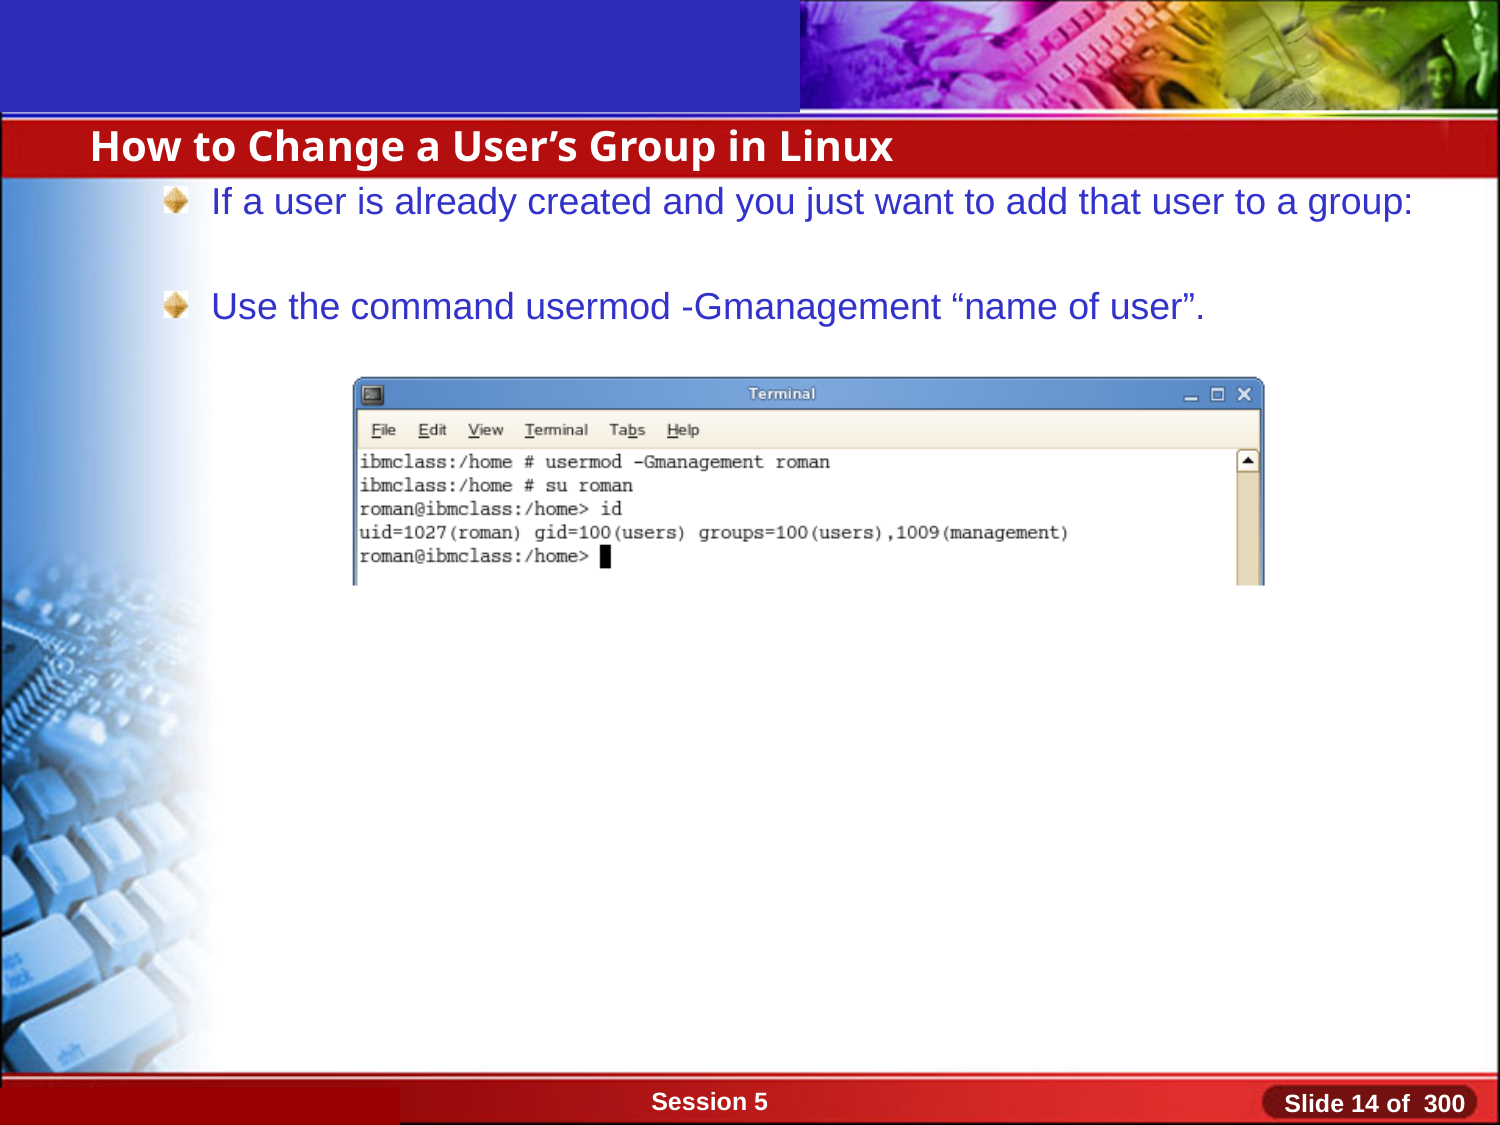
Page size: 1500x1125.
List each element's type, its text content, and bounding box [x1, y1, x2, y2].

picture [164, 186, 188, 213]
picture [349, 374, 1268, 590]
picture [0, 0, 1500, 1125]
text_box How to Change a User’s Group in Linux If a user is already created and you just want to add that user to a group: Use the command usermod -Gmanagement “name of user”. [74, 112, 1462, 945]
picture [164, 291, 188, 318]
